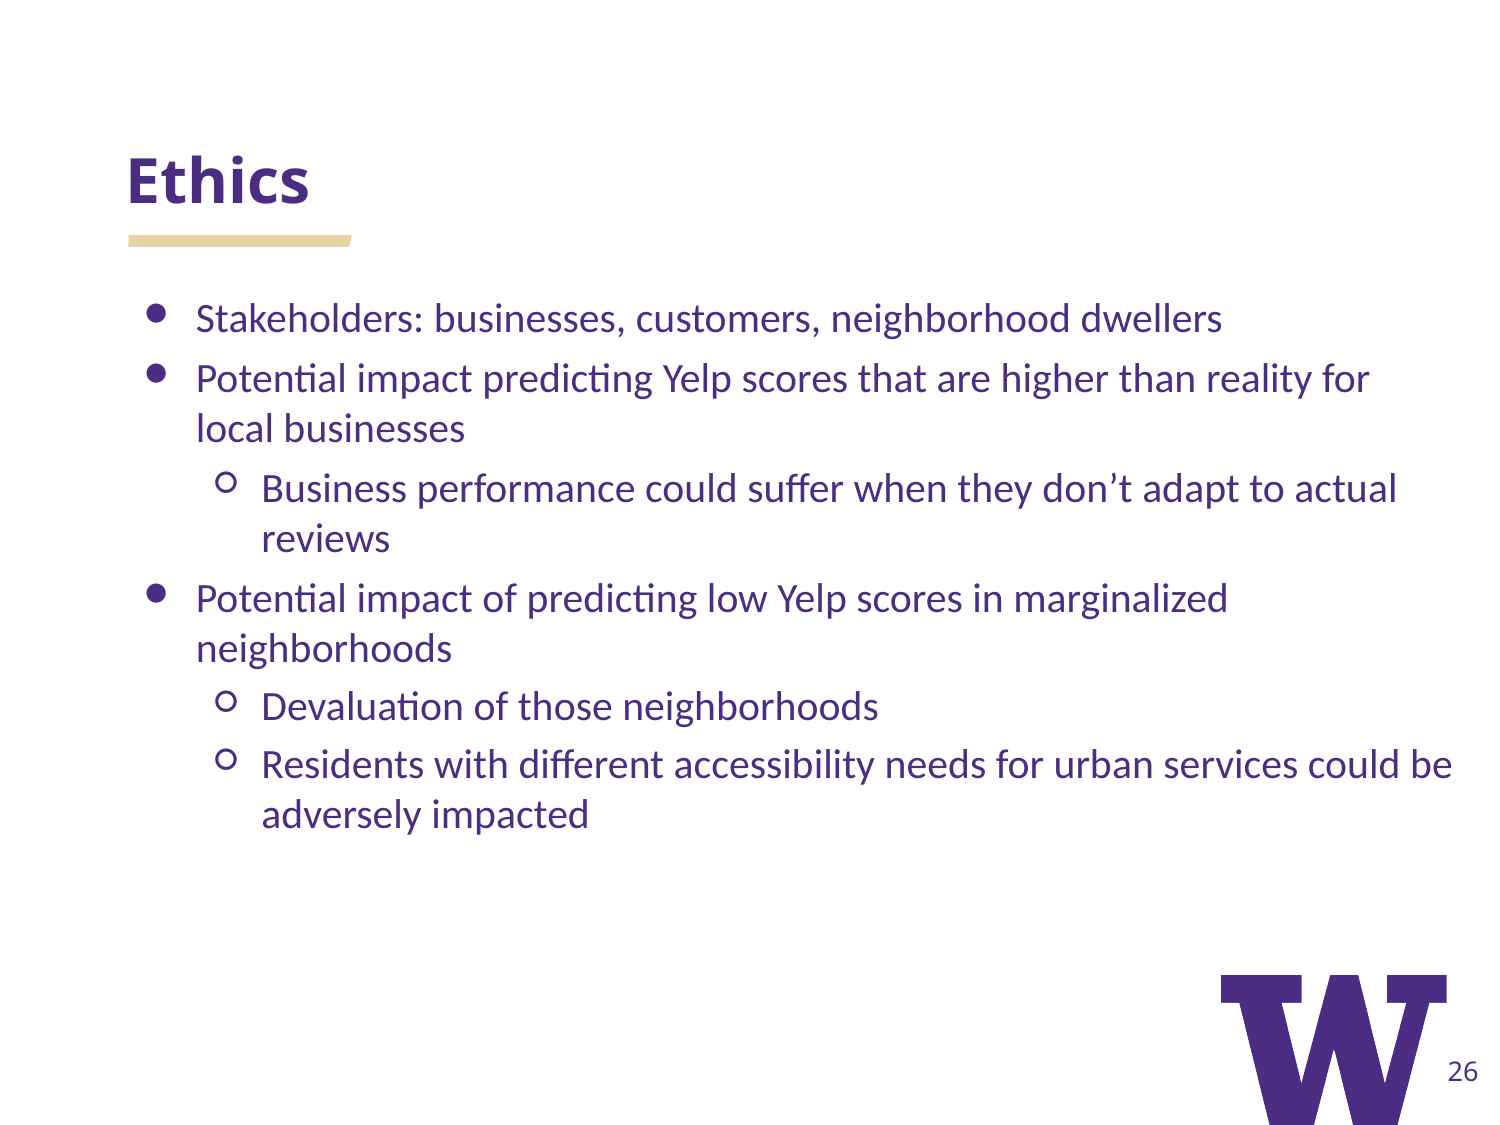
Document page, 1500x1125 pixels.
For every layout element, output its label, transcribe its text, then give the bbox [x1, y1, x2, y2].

title Ethics [110, 60, 1453, 224]
picture [128, 235, 352, 247]
picture [1221, 975, 1447, 1125]
slide_number ‹#› [1403, 1038, 1494, 1125]
list Stakeholders: businesses, customers, neighborhood dwellers Potential impact predicting Yelp scores that are higher than reality for local businesses Business performance could suffer when they don’t adapt to actual reviews Potential impact of predicting low Yelp scores in marginalized neighborhoods Devaluation of those neighborhoods Residents with different accessibility needs for urban services could be adversely impacted [124, 282, 1469, 942]
